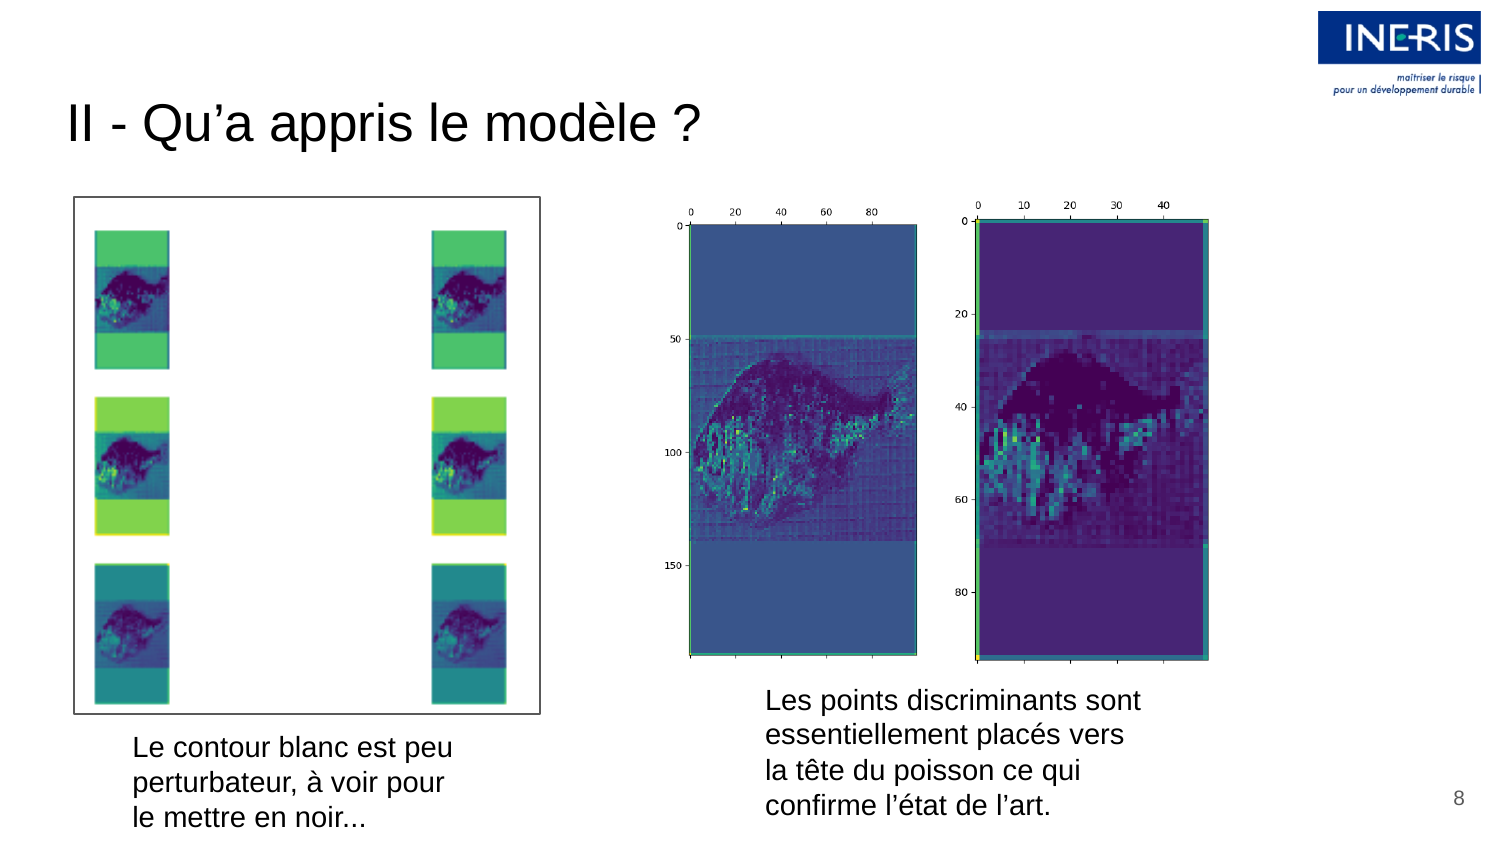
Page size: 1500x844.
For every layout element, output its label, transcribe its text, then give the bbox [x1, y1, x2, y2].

slide_number ‹#› [1389, 764, 1480, 830]
picture [1313, 4, 1488, 99]
title II - Qu’a appris le modèle ? [51, 72, 1449, 167]
text_box Le contour blanc est peu perturbateur, à voir pour le mettre en noir... [117, 721, 480, 844]
picture [645, 193, 1218, 674]
text_box Les points discriminants sont essentiellement placés vers la tête du poisson ce qui confirme l’état de l’art. [749, 674, 1158, 836]
picture [74, 197, 540, 714]
